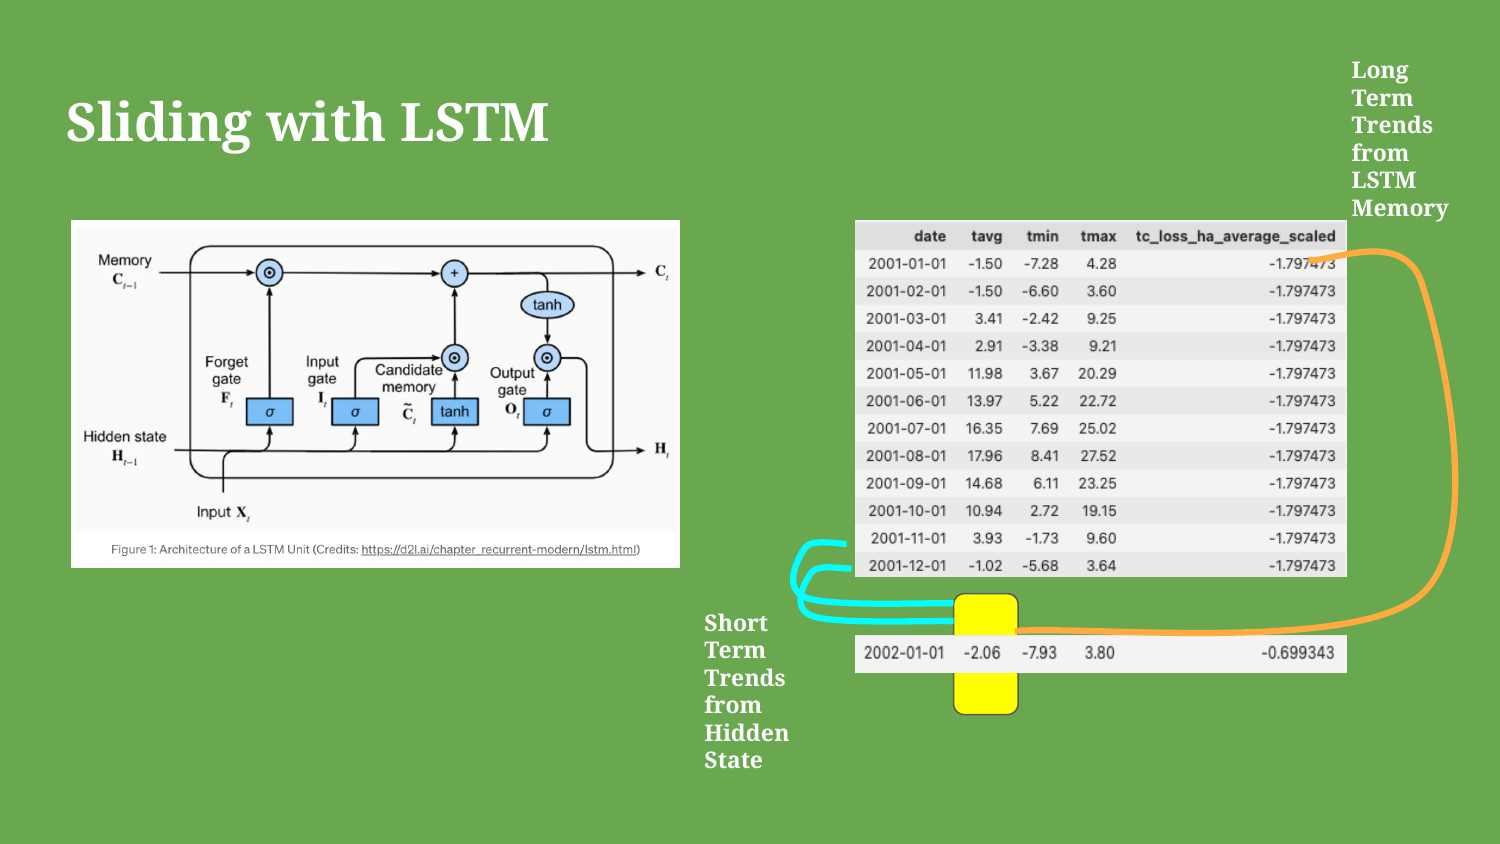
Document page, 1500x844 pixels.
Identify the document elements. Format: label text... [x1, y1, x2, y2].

picture [855, 220, 1347, 577]
picture [855, 634, 1347, 674]
picture [71, 220, 680, 568]
text_box [1014, 251, 1456, 633]
text_box [953, 593, 1019, 633]
text_box [843, 603, 954, 622]
text_box Short Term Trends from Hidden State [689, 593, 843, 715]
text_box [953, 681, 1019, 715]
title Sliding with LSTM [51, 72, 1449, 167]
text_box Long Term Trends from LSTM Memory [1336, 41, 1490, 163]
text_box [793, 542, 954, 604]
